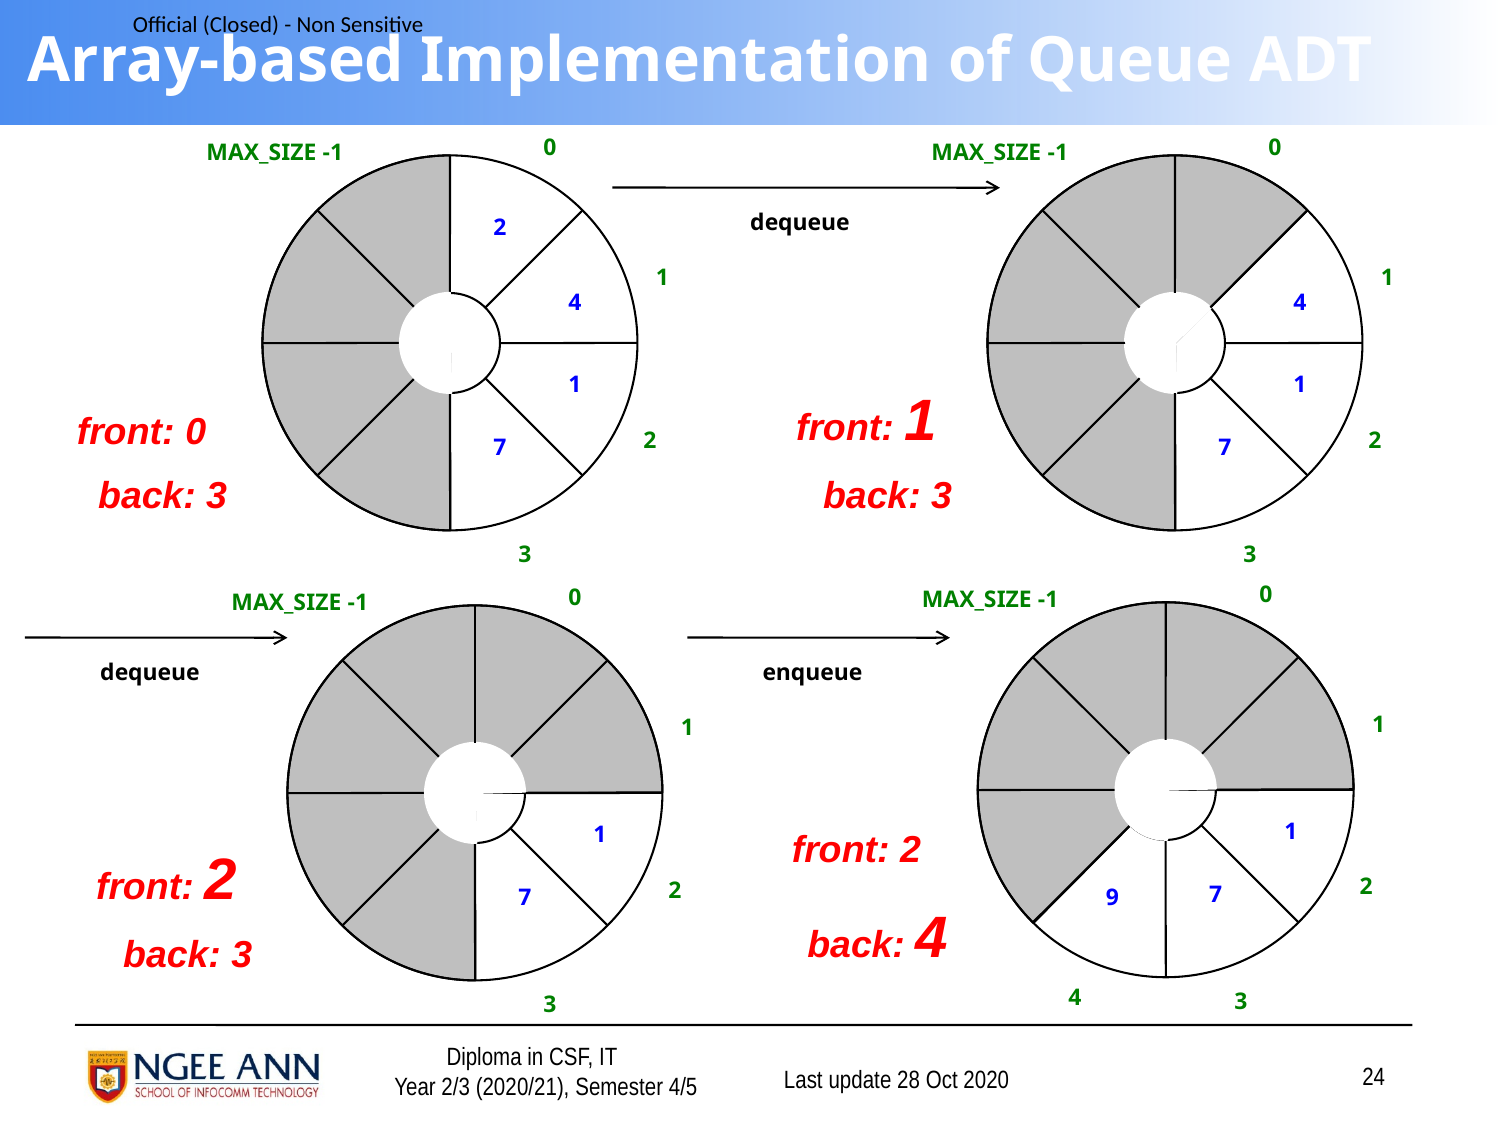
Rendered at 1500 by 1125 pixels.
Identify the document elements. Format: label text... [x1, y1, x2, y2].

picture [62, 1028, 344, 1125]
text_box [664, 571, 1455, 1023]
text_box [0, 124, 673, 573]
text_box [0, 574, 660, 1026]
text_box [674, 124, 1463, 576]
title Array-based Implementation of Queue ADT [10, 0, 1500, 115]
